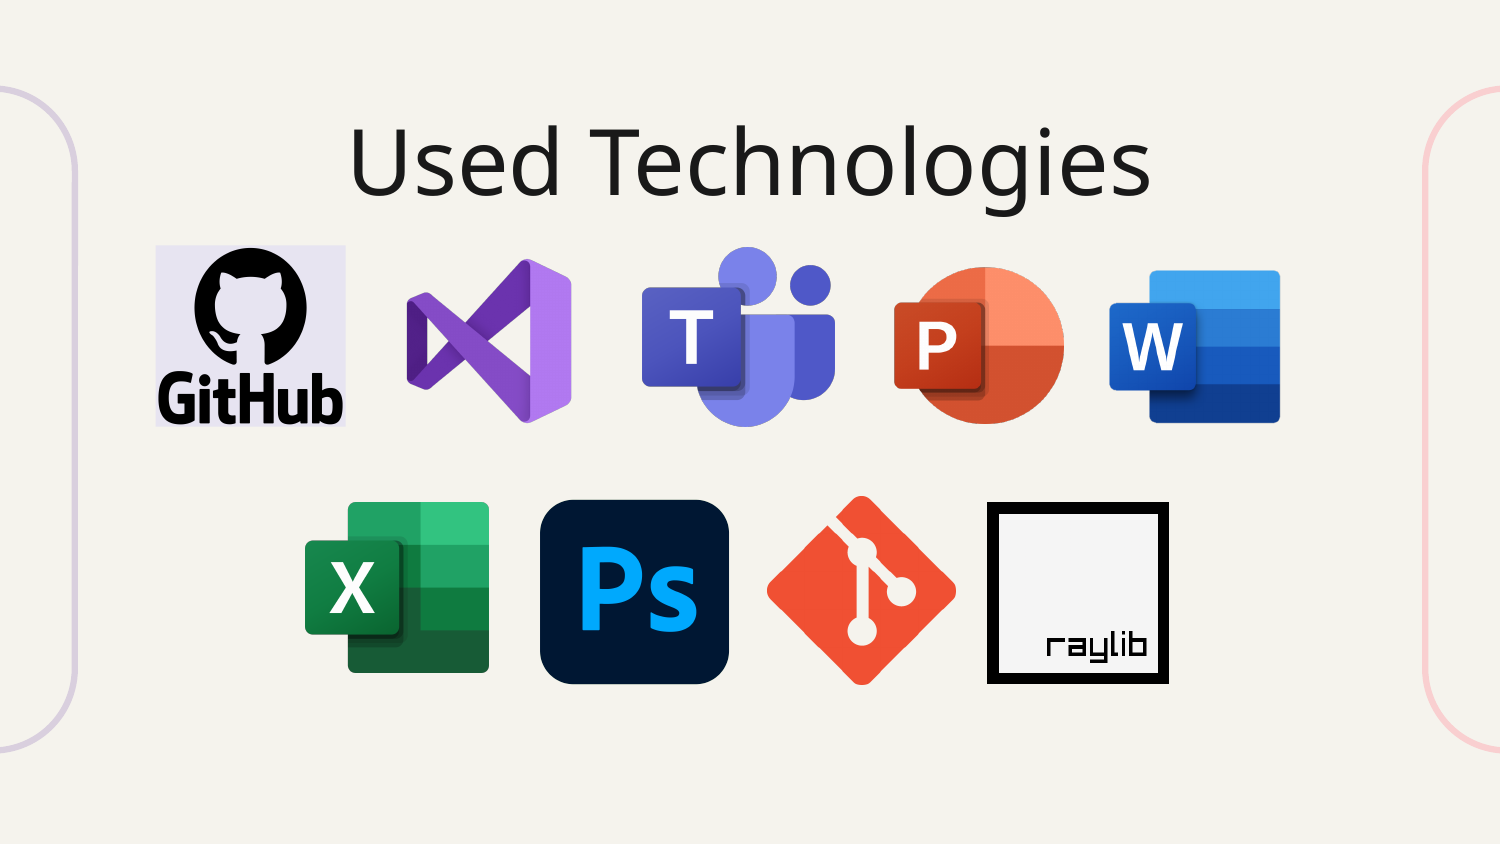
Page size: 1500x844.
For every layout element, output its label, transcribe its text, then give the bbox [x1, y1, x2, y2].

picture [305, 495, 956, 689]
picture [987, 502, 1169, 684]
picture [345, 251, 633, 431]
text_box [155, 245, 346, 428]
picture [882, 249, 1076, 442]
picture [641, 247, 836, 428]
picture [1082, 225, 1325, 468]
title Used Technologies [118, 88, 1382, 183]
